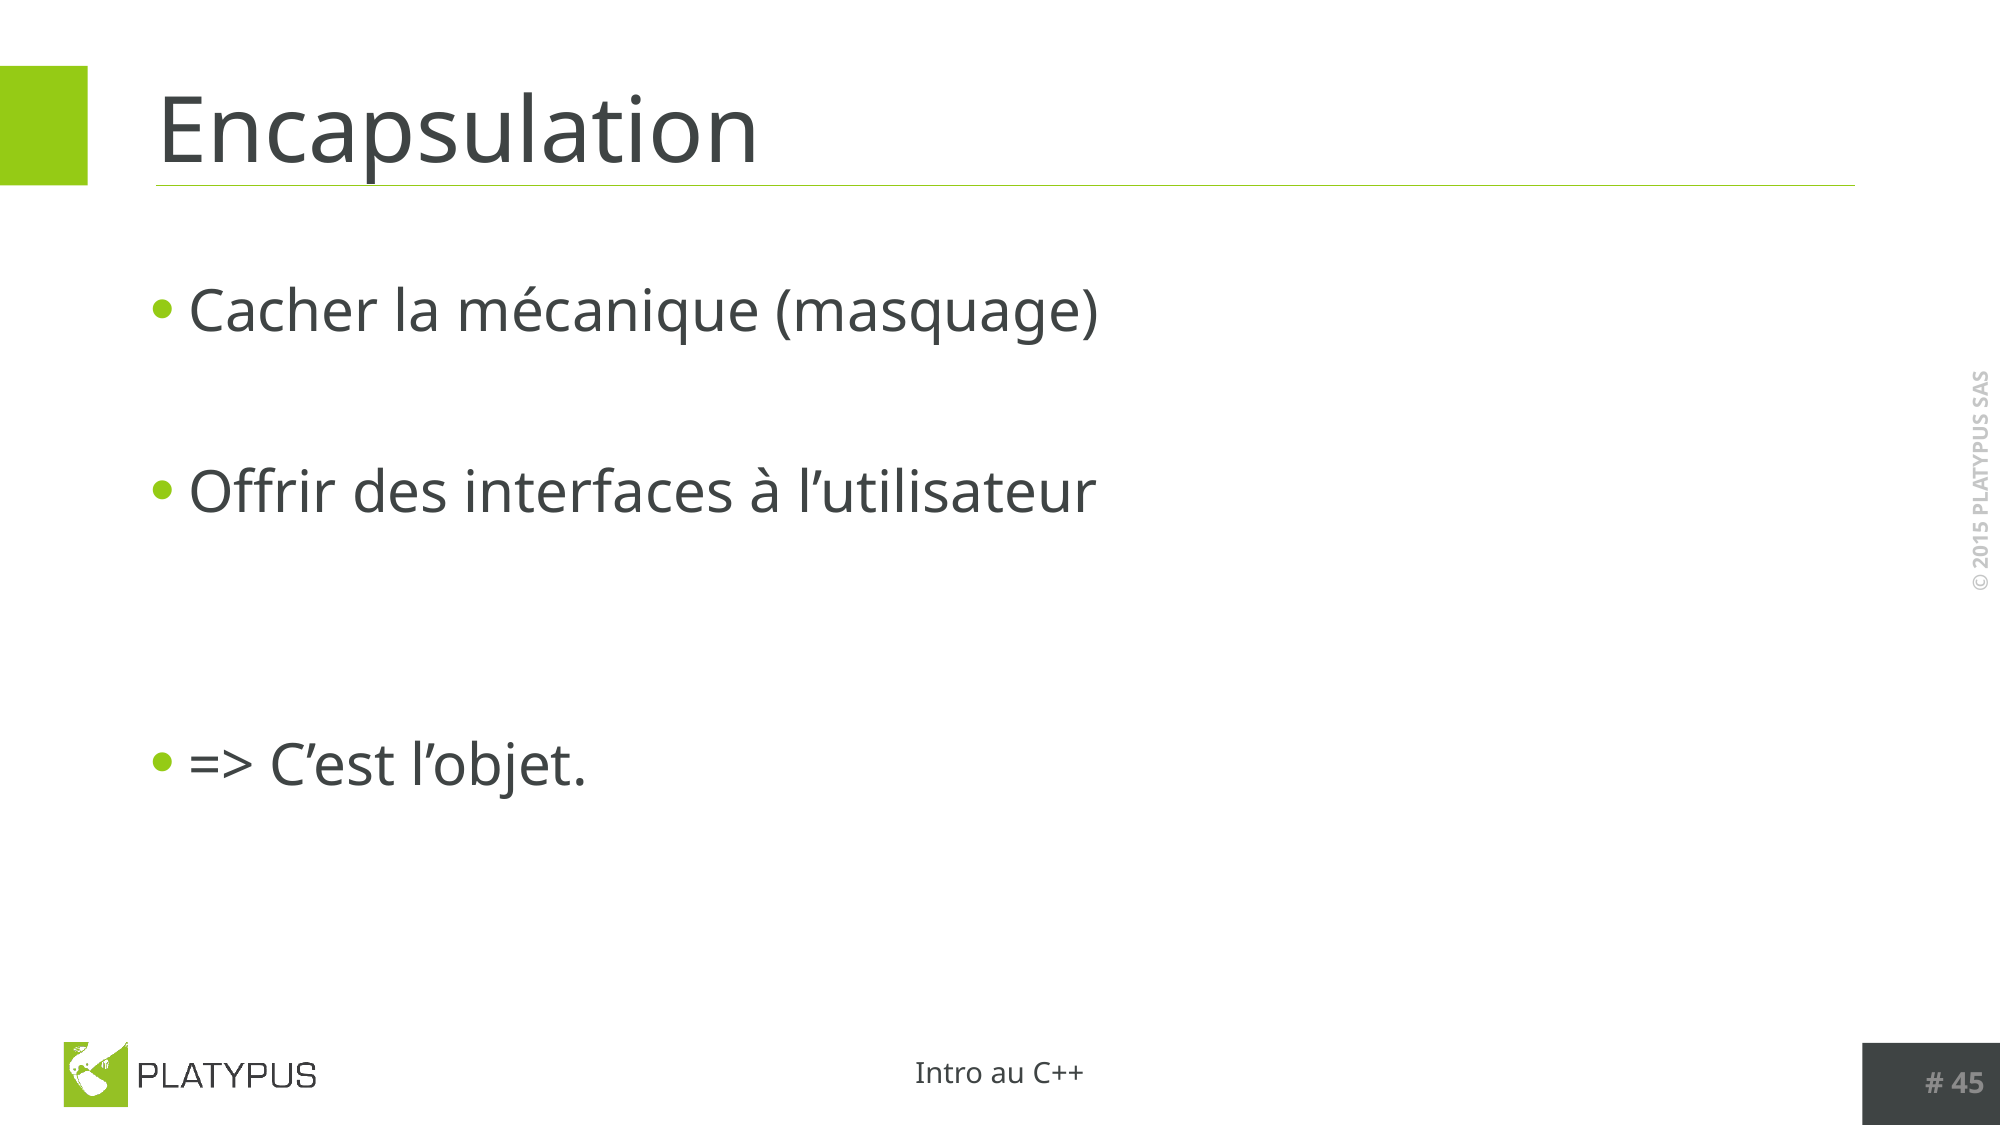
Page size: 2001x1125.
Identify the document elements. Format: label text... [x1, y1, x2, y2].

title Encapsulation [141, 23, 1867, 242]
list Cacher la mécanique (masquage) Offrir des interfaces à l’utilisateur => C’est l’objet. [135, 265, 1861, 980]
picture [59, 1035, 322, 1110]
list Intro au C++ [639, 1051, 1361, 1088]
slide_number # 45 [1862, 1042, 2000, 1125]
